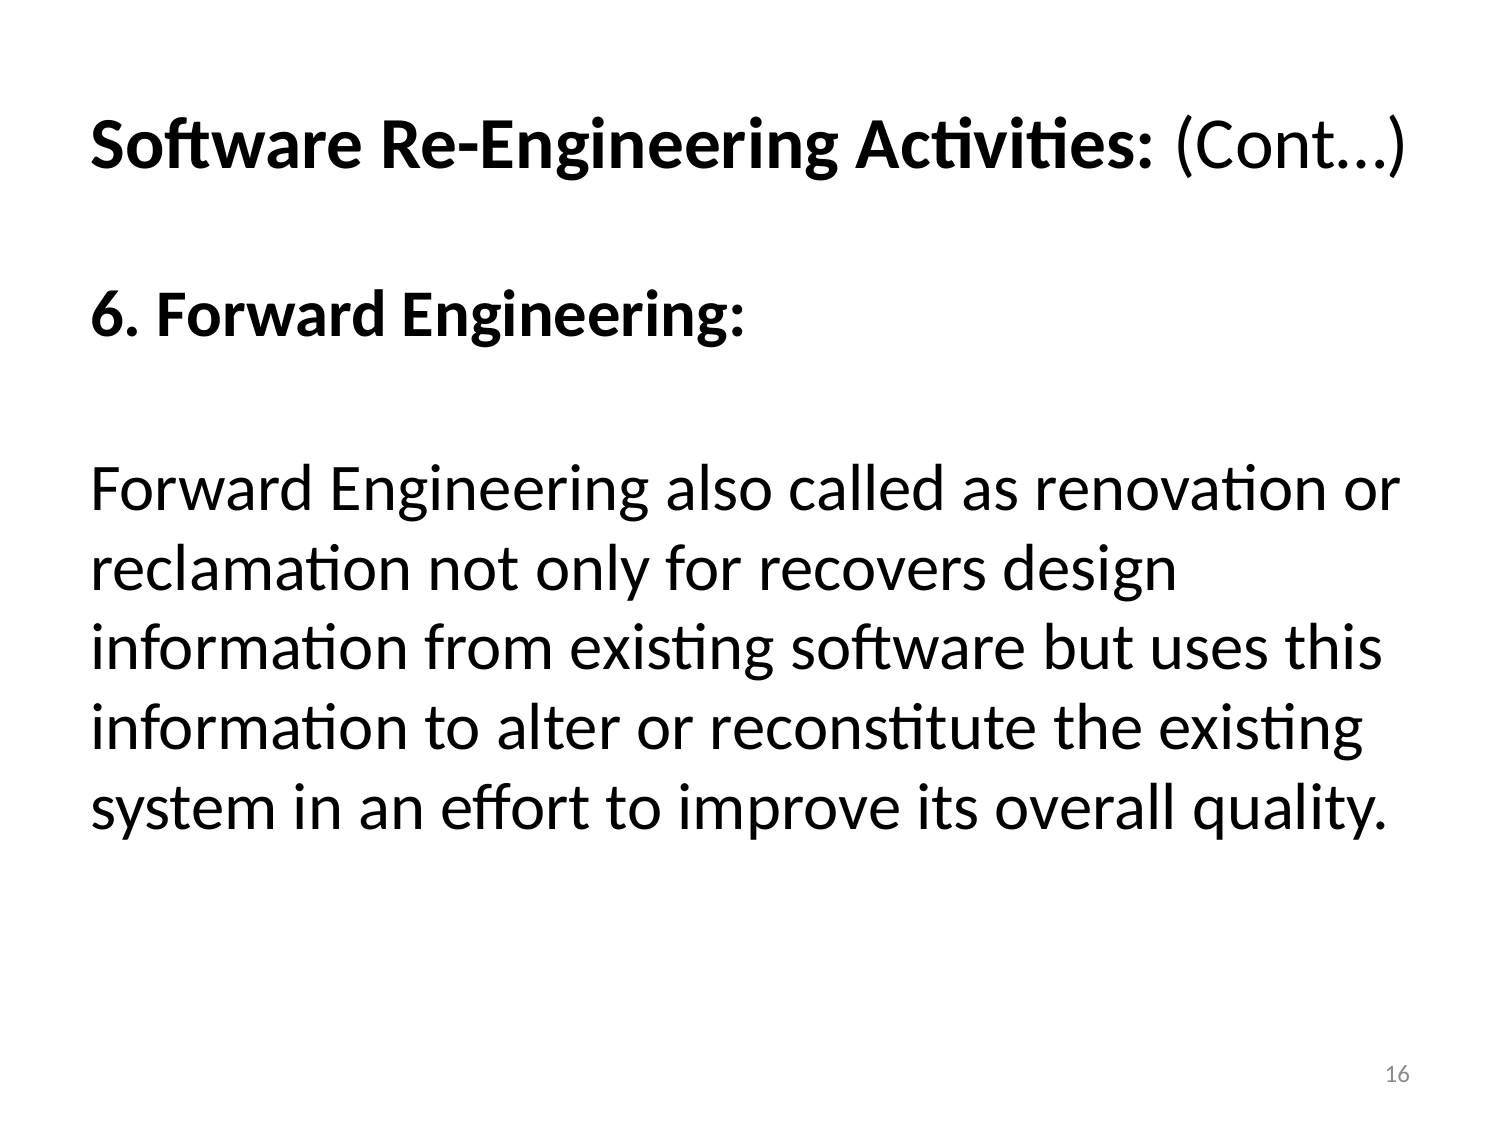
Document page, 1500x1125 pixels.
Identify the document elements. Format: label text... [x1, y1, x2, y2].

slide_number 16 [1074, 1042, 1425, 1103]
title Software Re-Engineering Activities: (Cont…) [75, 45, 1425, 233]
list 6. Forward Engineering: Forward Engineering also called as renovation or reclamation not only for recovers design information from existing software but uses this information to alter or reconstitute the existing system in an effort to improve its overall quality. [75, 262, 1425, 1005]
